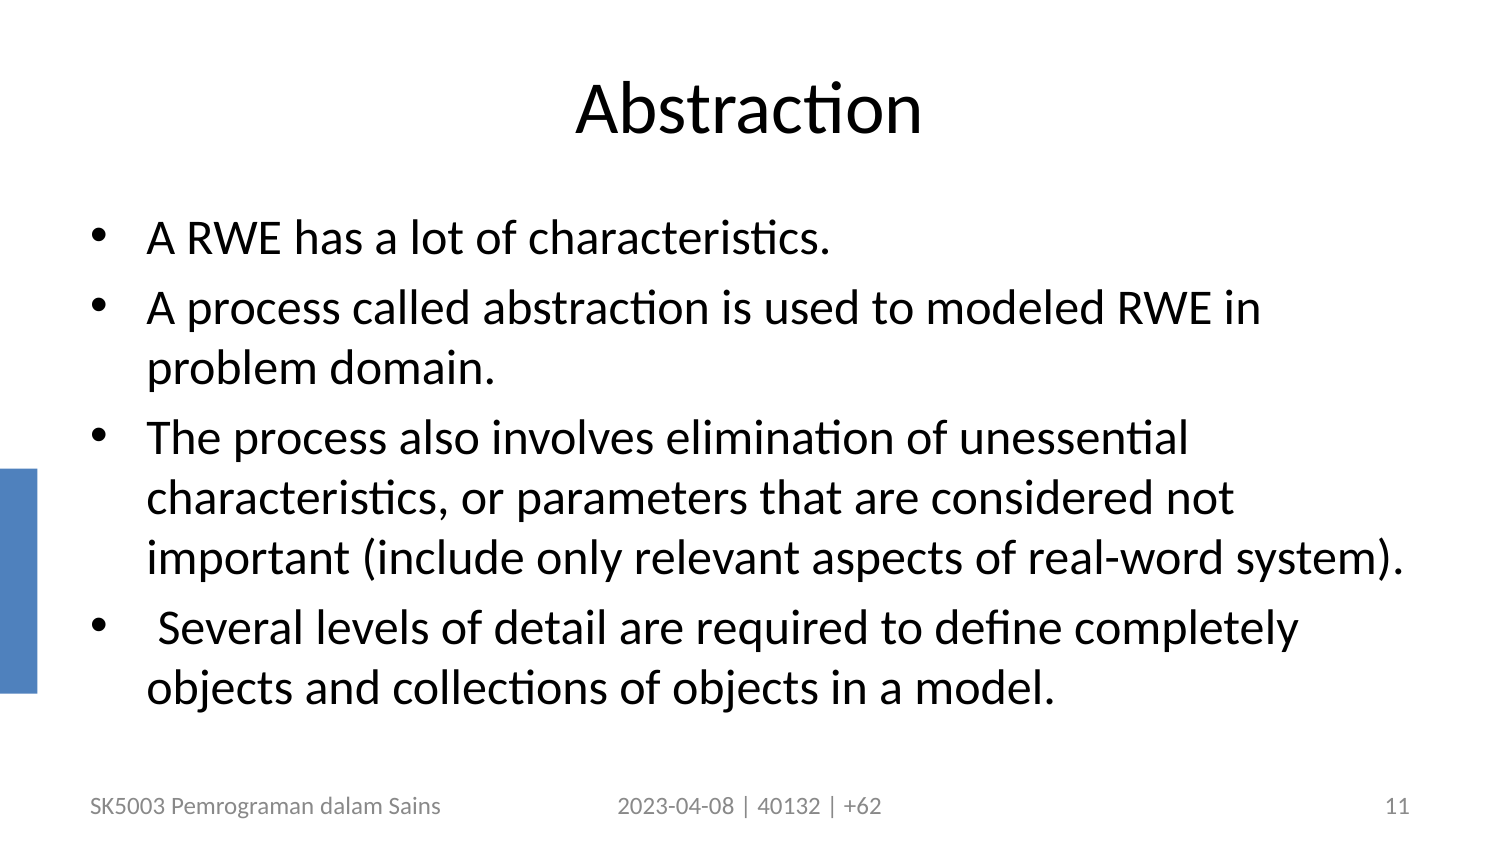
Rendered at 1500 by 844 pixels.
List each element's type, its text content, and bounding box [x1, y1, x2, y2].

title Abstraction [74, 33, 1426, 175]
footer 2023-04-08 | 40132 | +62 [512, 782, 988, 827]
list A RWE has a lot of characteristics. A process called abstraction is used to modeled RWE in problem domain. The process also involves elimination of unessential characteristics, or parameters that are considered not important (include only relevant aspects of real-word system). Several levels of detail are required to define completely objects and collections of objects in a model. [74, 196, 1426, 754]
slide_number 11 [1074, 782, 1425, 827]
slide_number SK5003 Pemrograman dalam Sains [75, 782, 463, 827]
